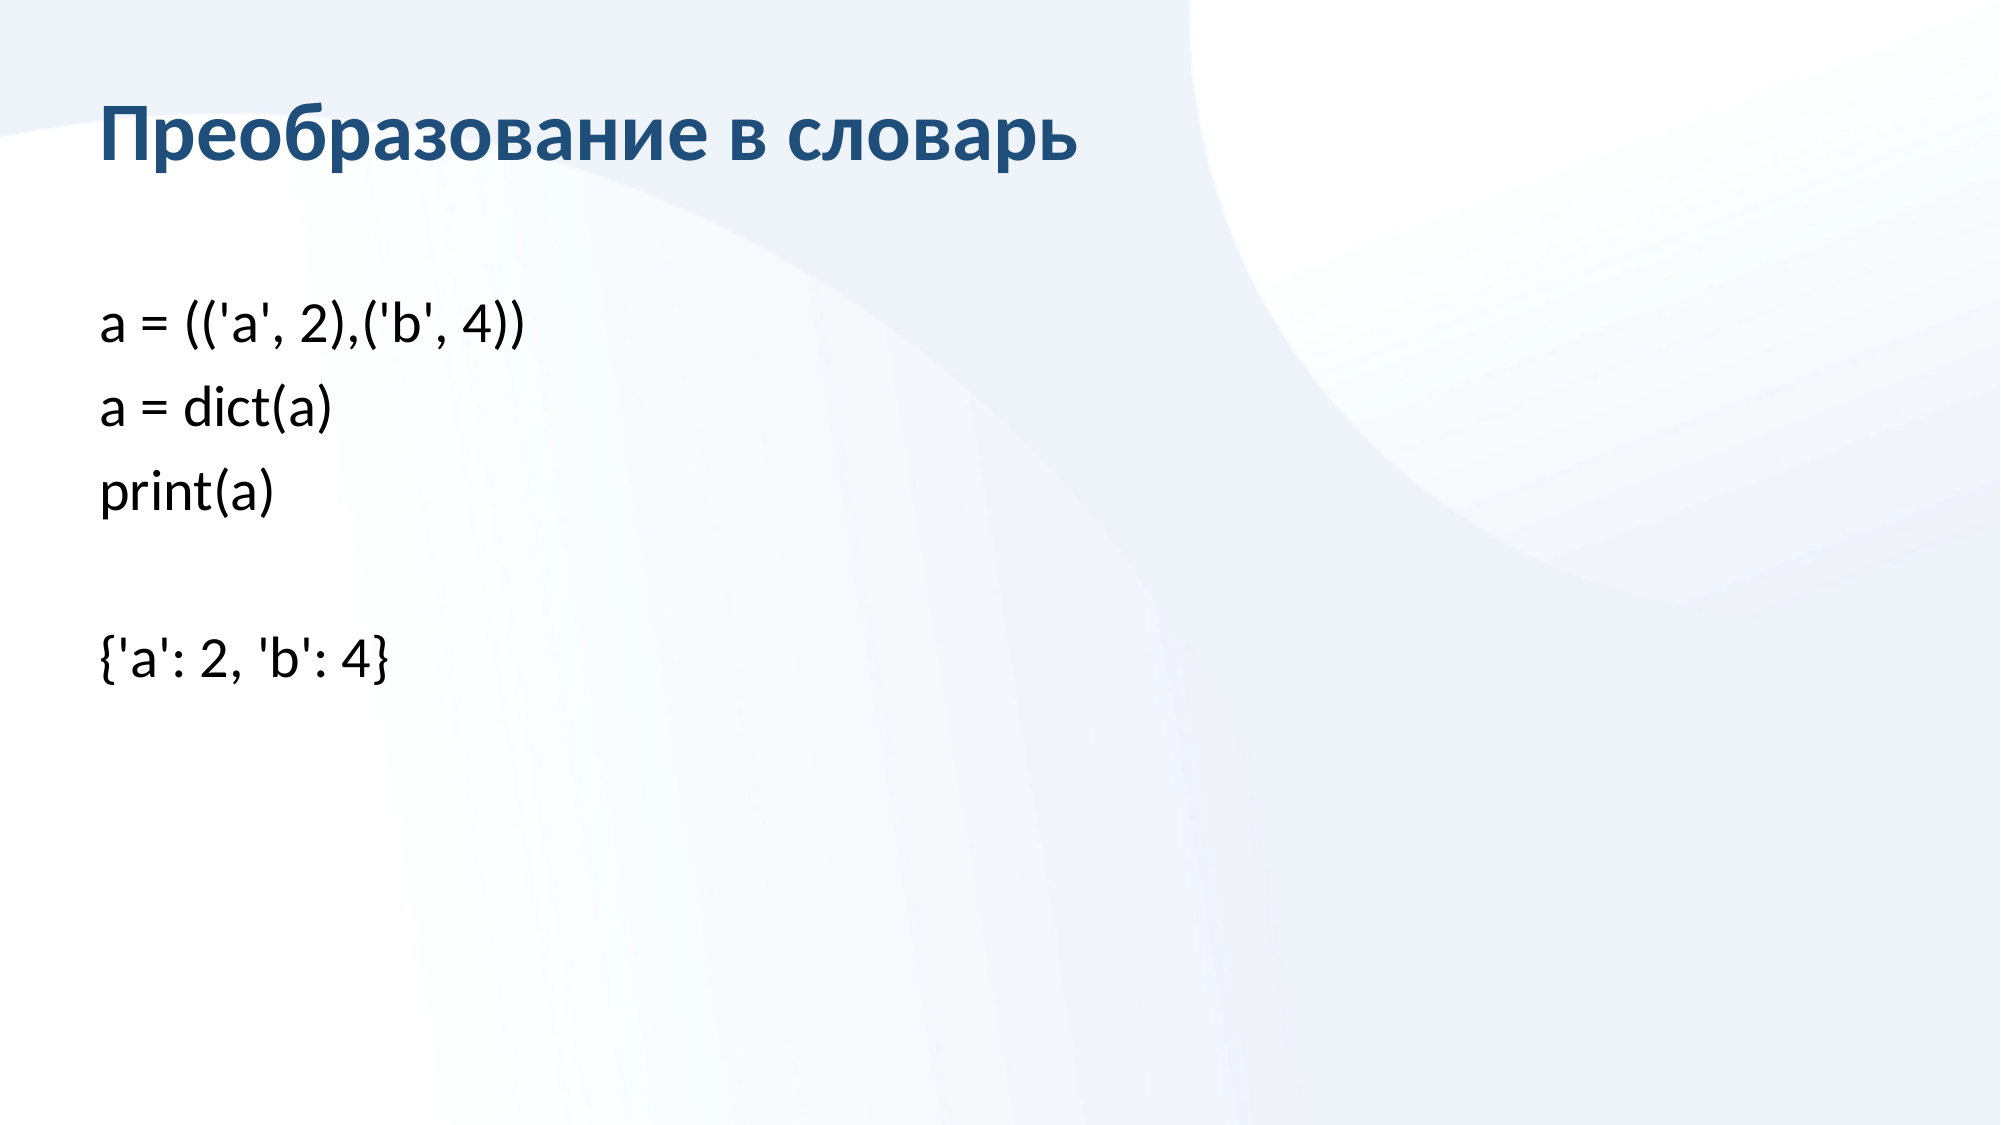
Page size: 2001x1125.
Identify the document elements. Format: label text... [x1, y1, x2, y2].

picture [0, 0, 2001, 1125]
list a = (('a', 2),('b', 4)) a = dict(a) print(a) {'a': 2, 'b': 4} [84, 284, 988, 1014]
title Преобразование в словарь [84, 24, 1922, 243]
